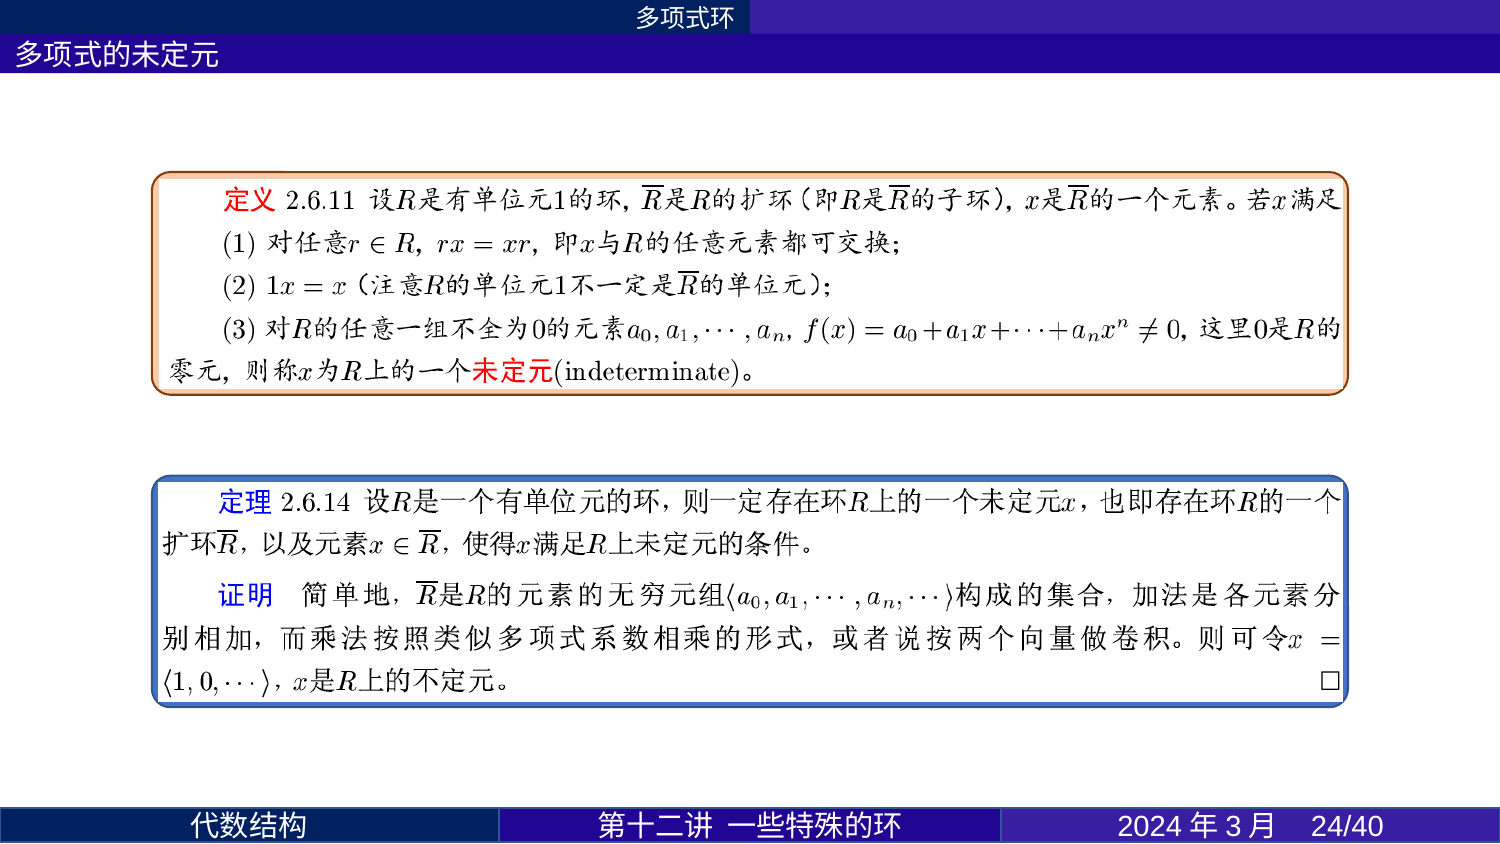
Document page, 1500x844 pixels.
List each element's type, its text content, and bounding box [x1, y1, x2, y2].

text_box 第十二讲 一些特殊的环 [498, 807, 1000, 843]
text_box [151, 172, 1348, 395]
text_box 多项式环 [0, 0, 749, 33]
text_box 多项式的未定元 [0, 33, 1500, 74]
text_box [749, 0, 1500, 33]
text_box 代数结构 [0, 807, 498, 843]
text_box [151, 475, 1348, 708]
text_box 2024年3月 24/40 [1000, 807, 1500, 843]
